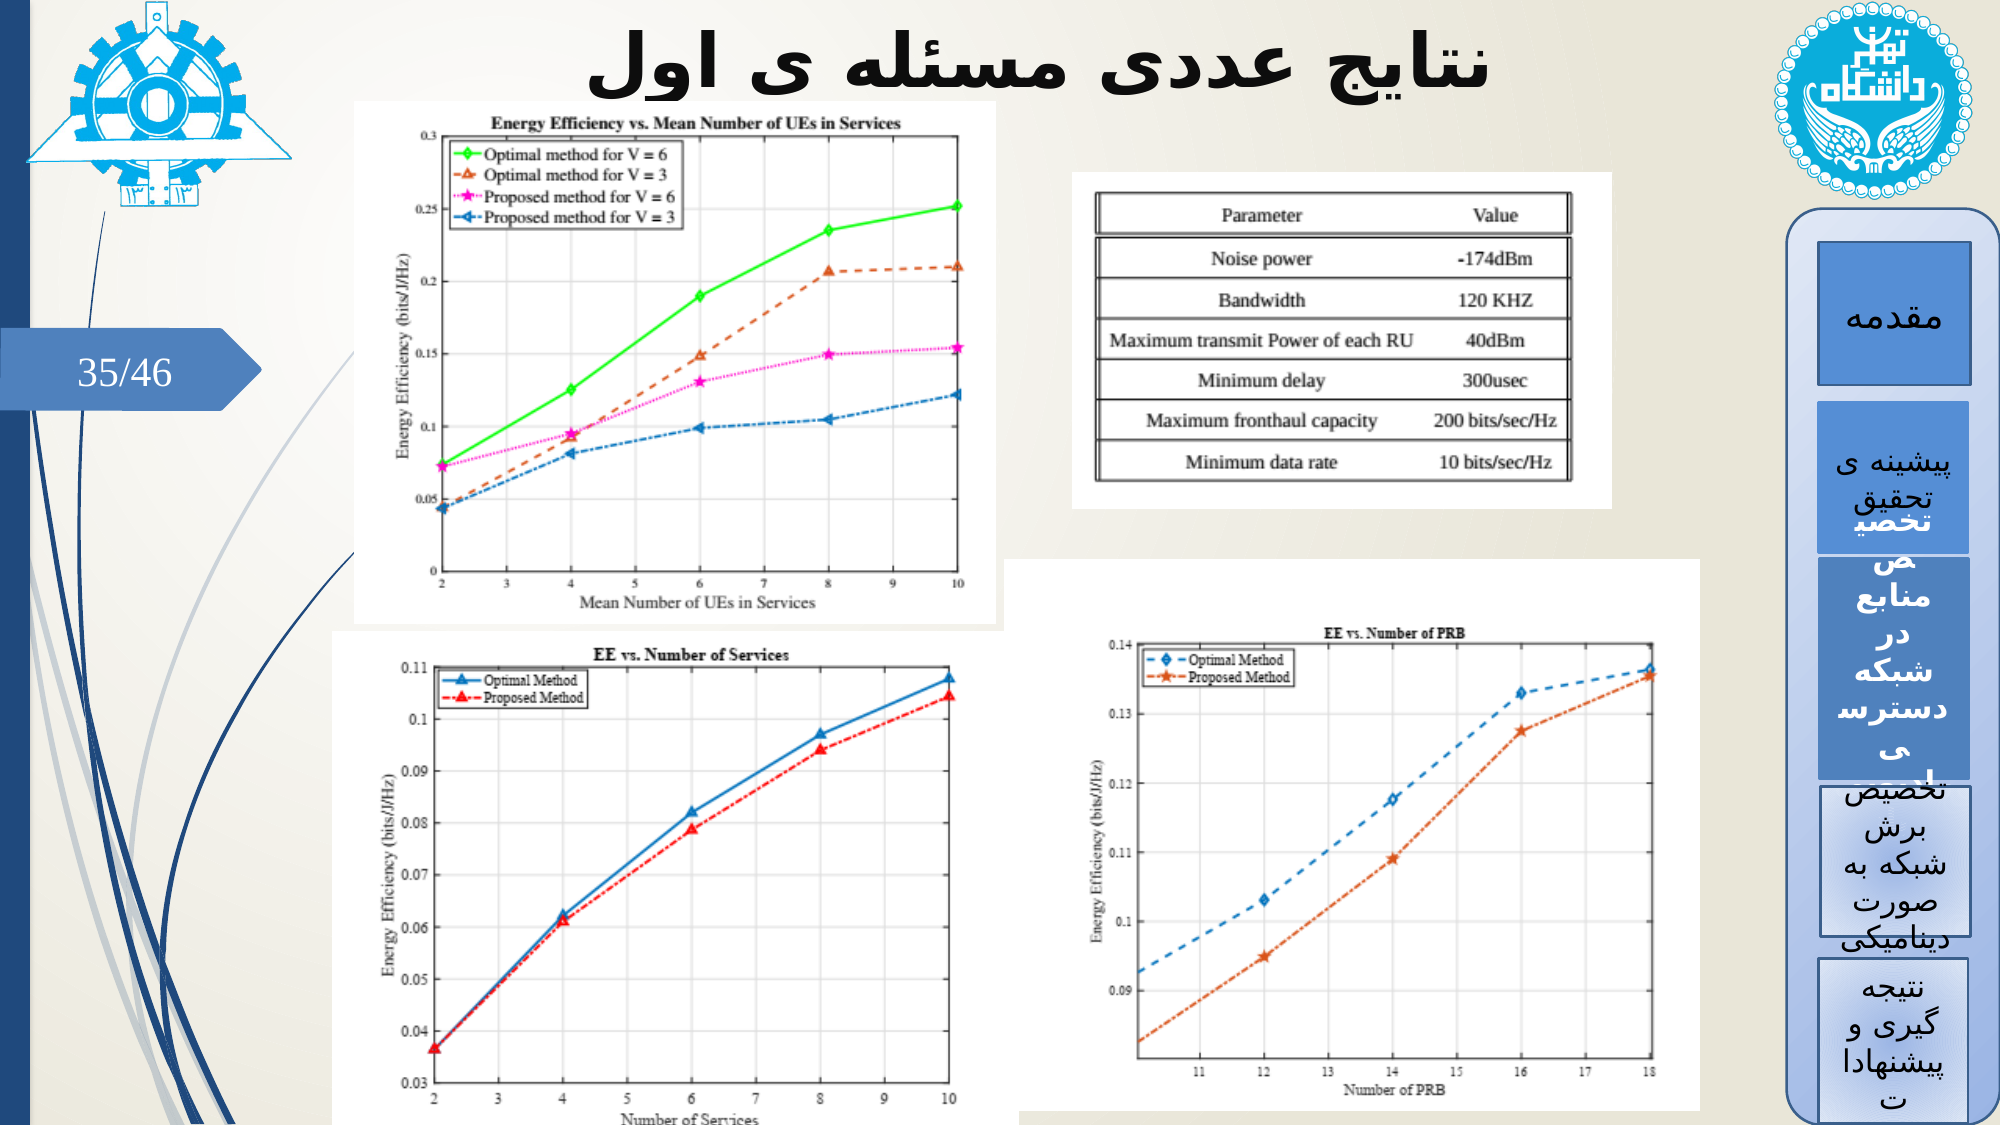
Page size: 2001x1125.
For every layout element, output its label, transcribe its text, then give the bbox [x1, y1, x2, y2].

slide_number 35/46 [23, 339, 188, 400]
text_box تخصیص برش شبکه به صورت دینامیکی [1819, 785, 1972, 938]
picture [354, 101, 996, 624]
text_box نتیجه گیری و پیشنهادات [1817, 957, 1969, 1125]
text_box تخصیص منابع در شبکه دسترسی رادیویی باز [1818, 557, 1970, 780]
text_box مقدمه [1817, 241, 1972, 386]
title نتایج عددی مسئله ی اول [308, 4, 1771, 215]
picture [23, 0, 294, 209]
picture [331, 559, 1700, 1125]
text_box [1785, 207, 2000, 1125]
text_box پیشینه ی تحقیق [1817, 401, 1969, 554]
picture [1772, 0, 1974, 201]
picture [1071, 172, 1612, 510]
